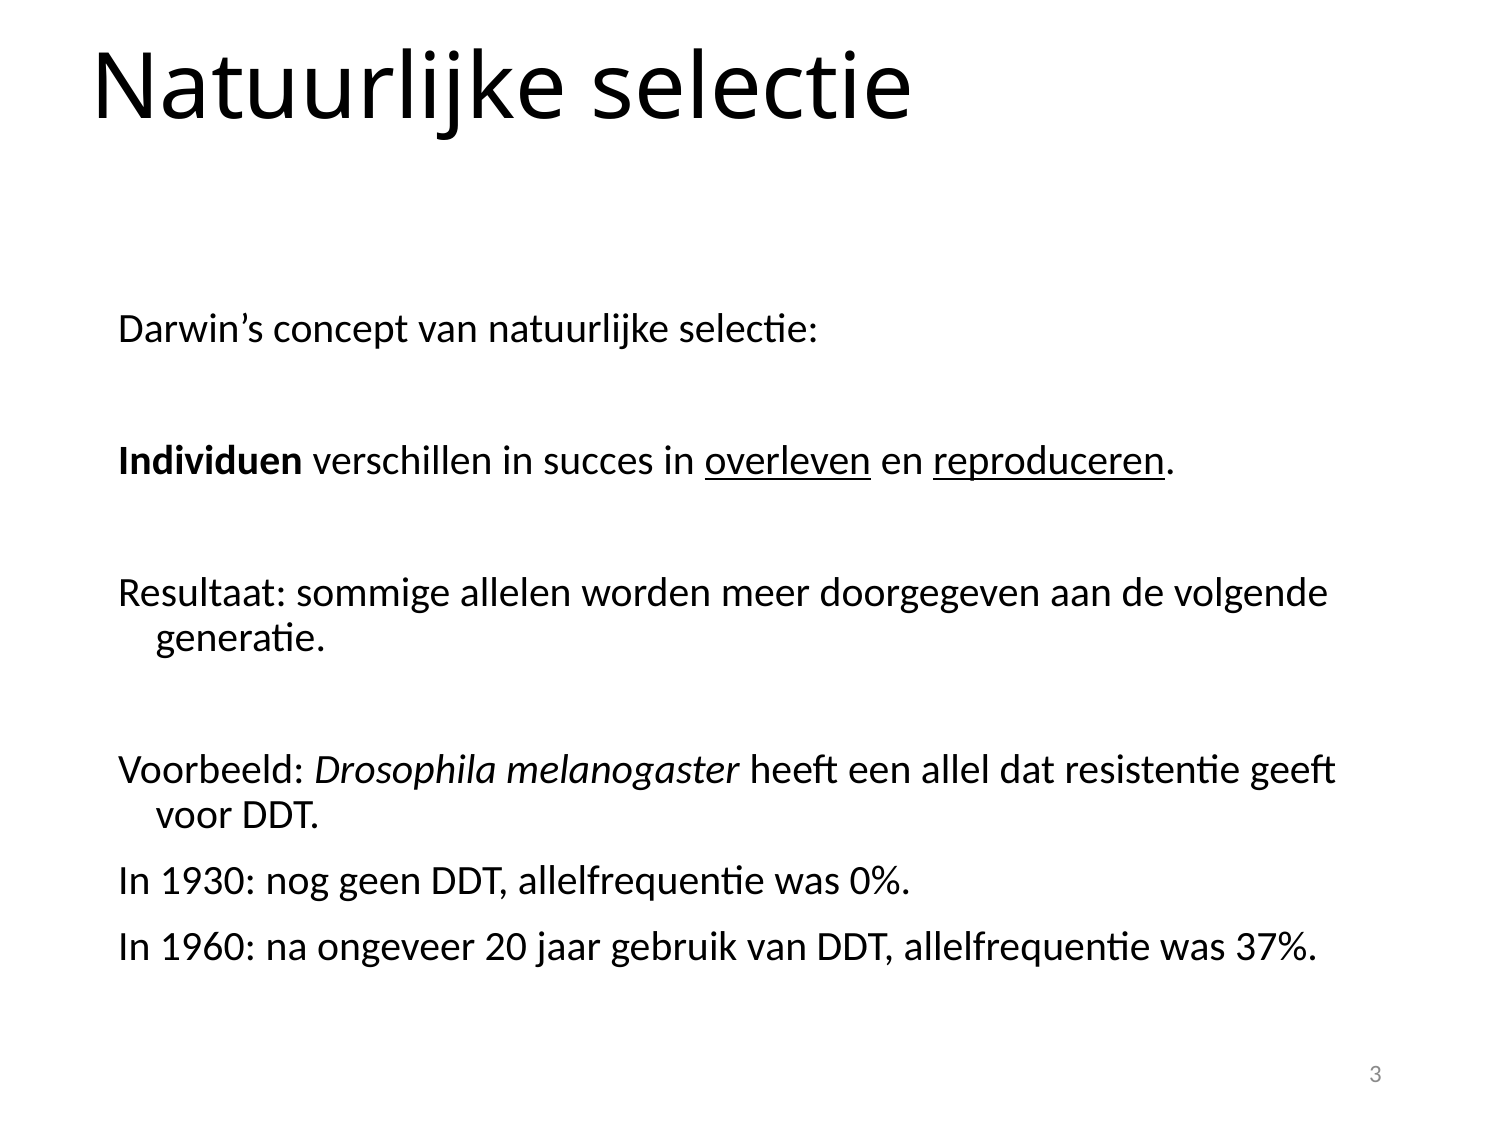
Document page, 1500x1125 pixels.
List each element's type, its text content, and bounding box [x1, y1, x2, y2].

slide_number 3 [1059, 1042, 1397, 1103]
title Natuurlijke selectie [75, 0, 1425, 183]
list Darwin’s concept van natuurlijke selectie: Individuen verschillen in succes in overleven en reproduceren. Resultaat: sommige allelen worden meer doorgegeven aan de volgende generatie. Voorbeeld: Drosophila melanogaster heeft een allel dat resistentie geeft voor DDT. In 1930: nog geen DDT, allelfrequentie was 0%. In 1960: na ongeveer 20 jaar gebruik van DDT, allelfrequentie was 37%. [103, 299, 1397, 1014]
